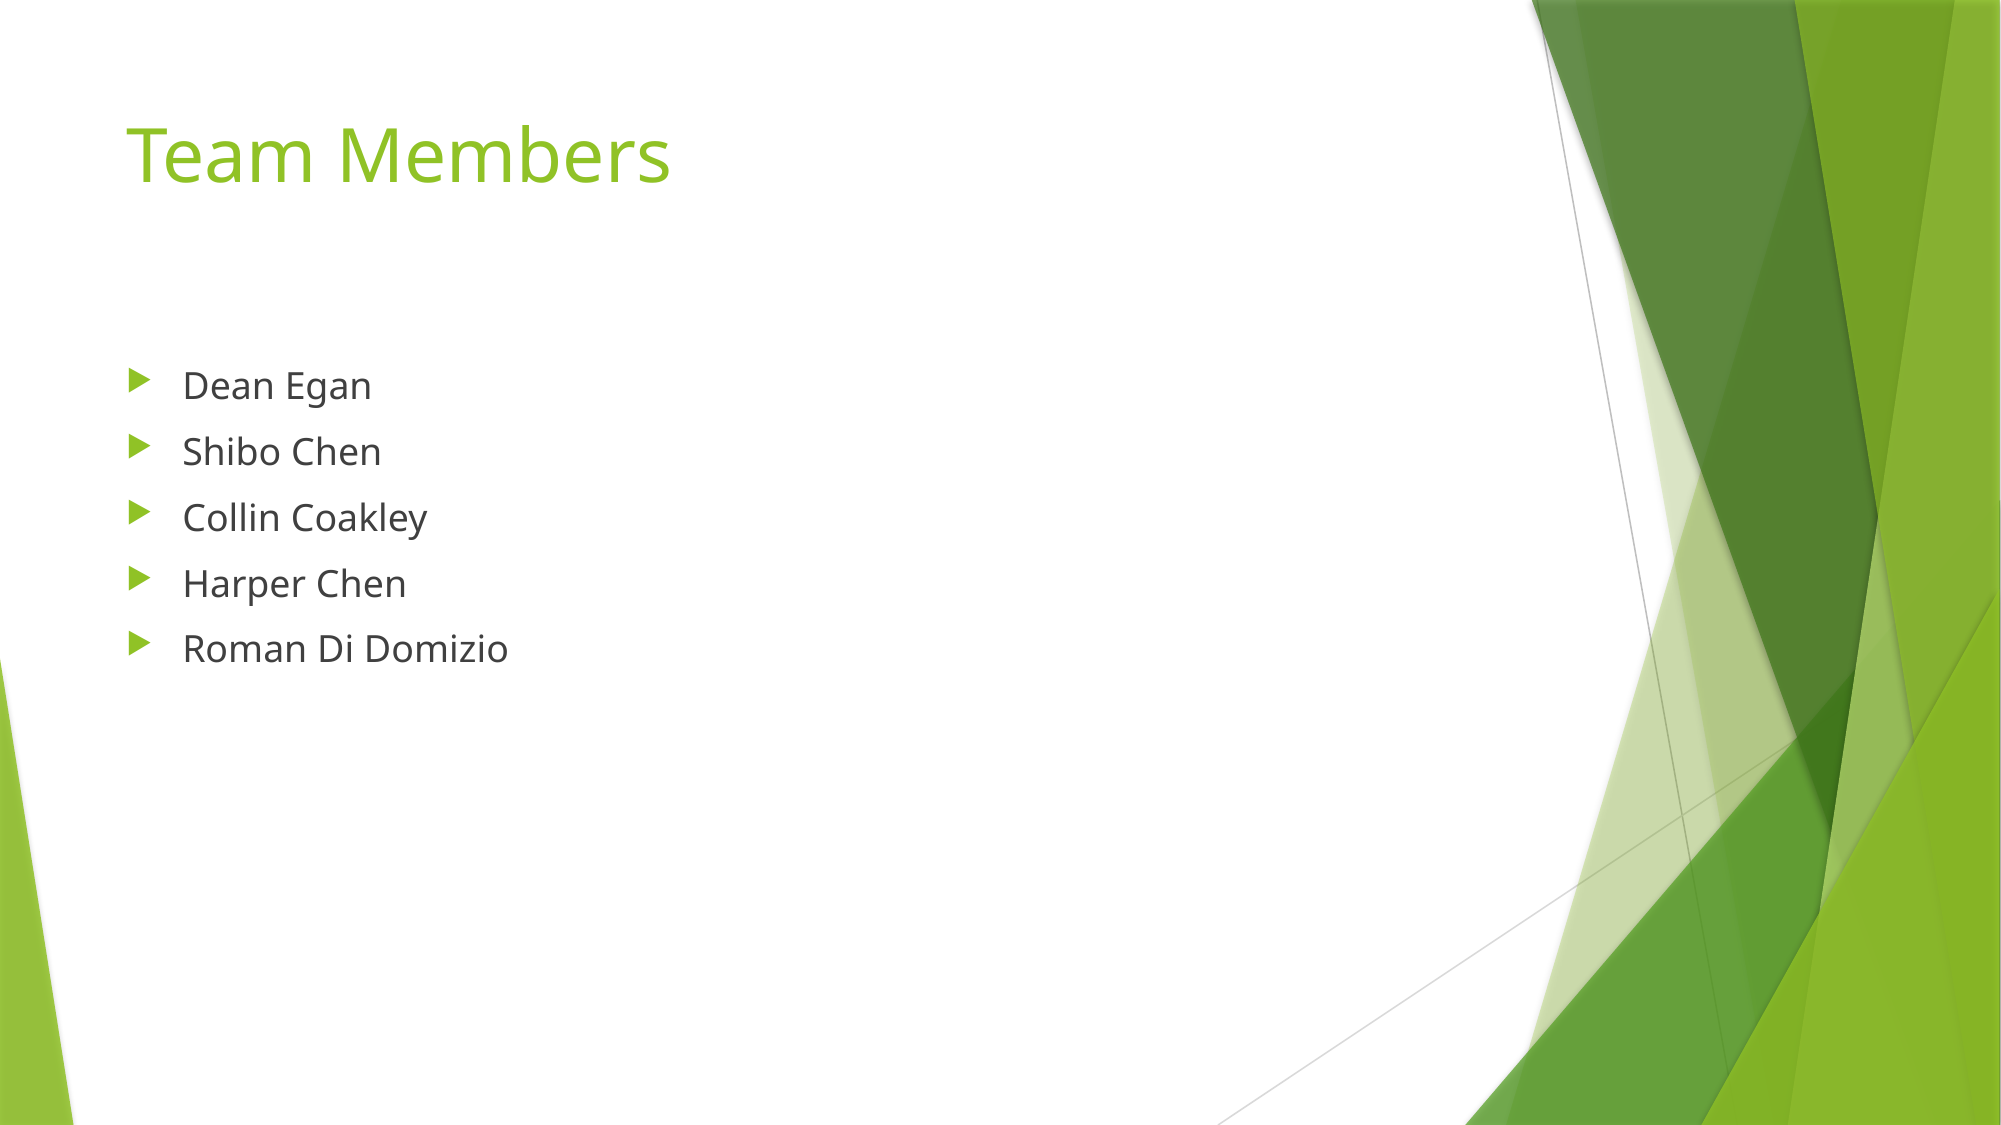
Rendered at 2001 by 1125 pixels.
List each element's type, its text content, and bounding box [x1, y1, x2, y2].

list Dean Egan Shibo Chen Collin Coakley Harper Chen Roman Di Domizio [111, 354, 1522, 992]
title Team Members [111, 99, 1522, 317]
